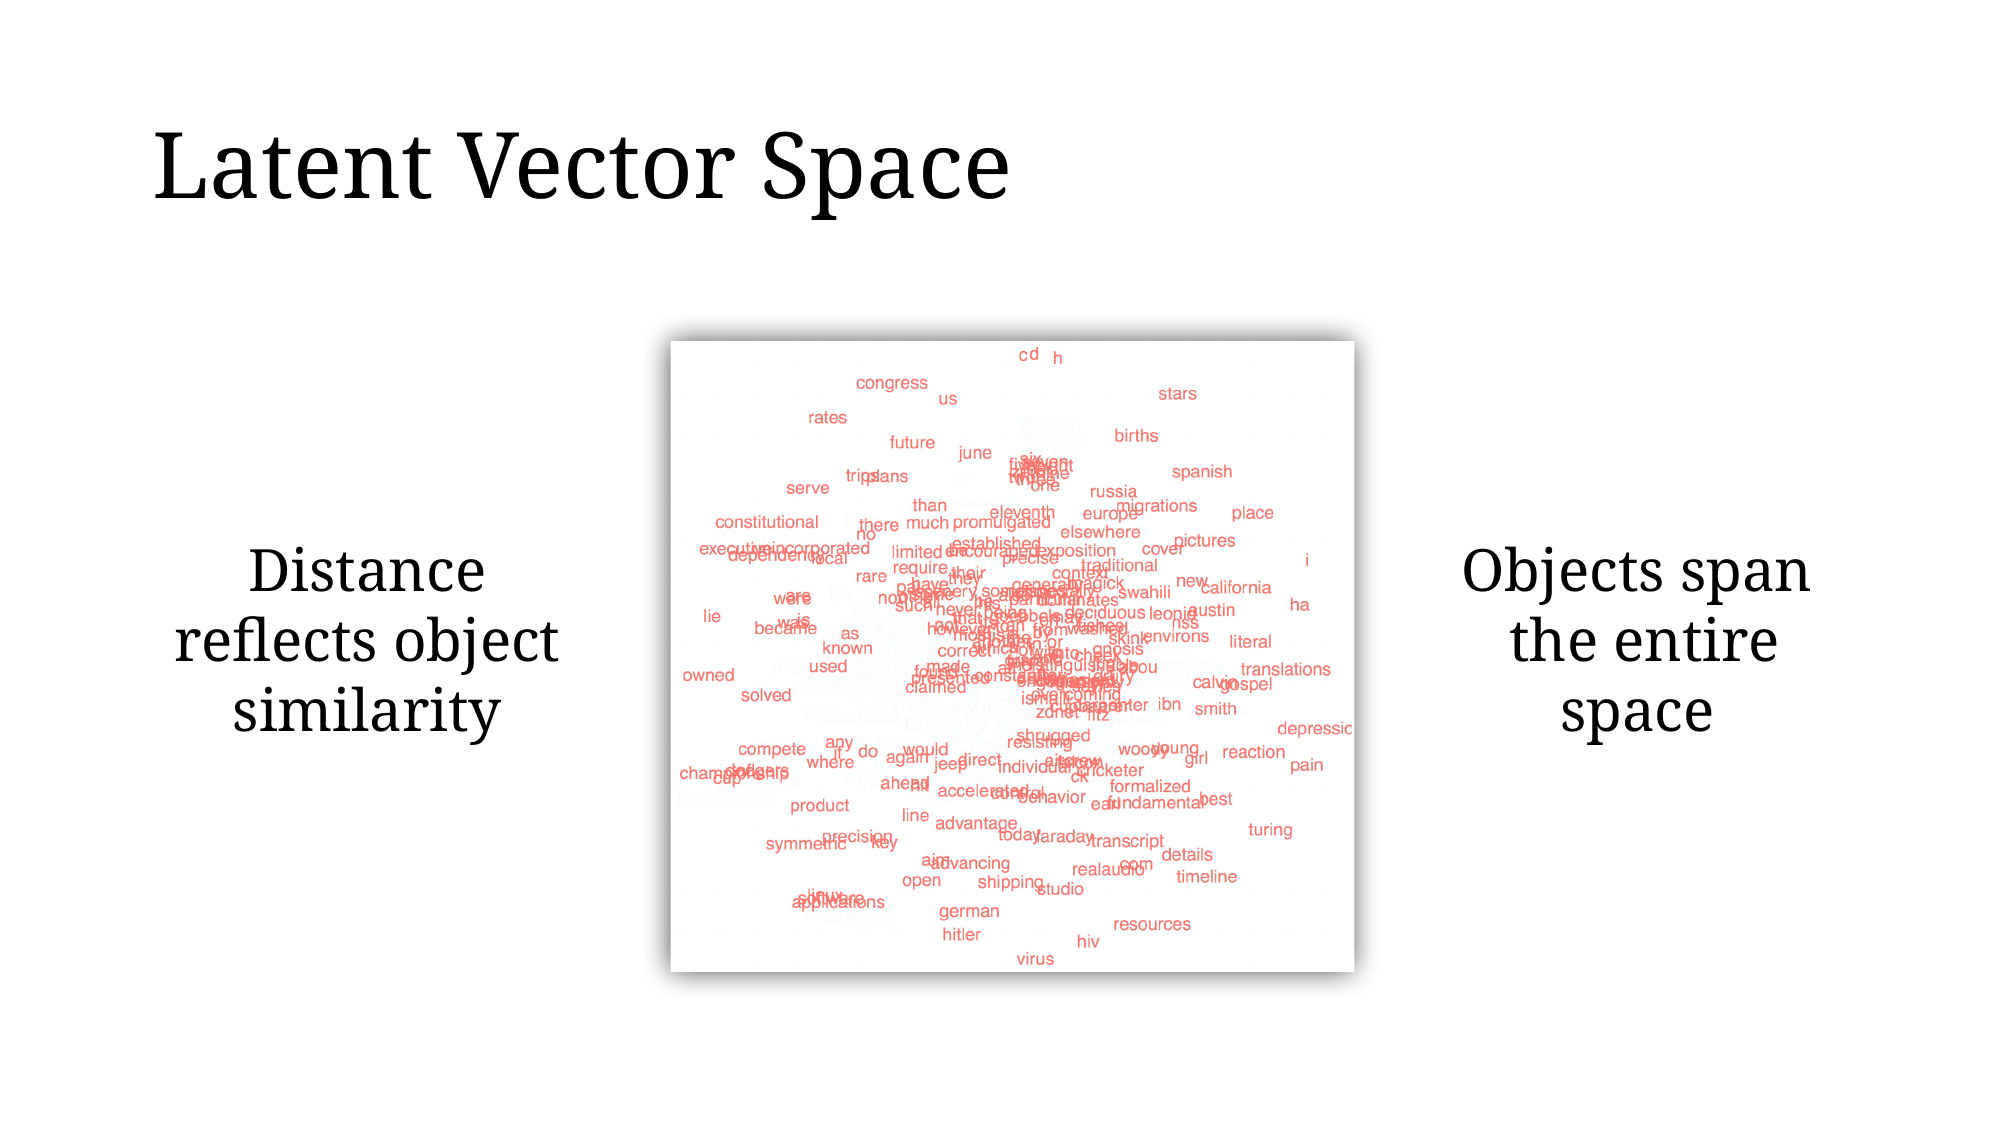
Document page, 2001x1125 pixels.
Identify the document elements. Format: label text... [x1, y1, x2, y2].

text_box Objects span the entire space [1427, 526, 1863, 751]
picture [670, 341, 1355, 972]
title Latent Vector Space [137, 59, 1863, 278]
text_box Distance reflects object similarity [137, 526, 598, 751]
